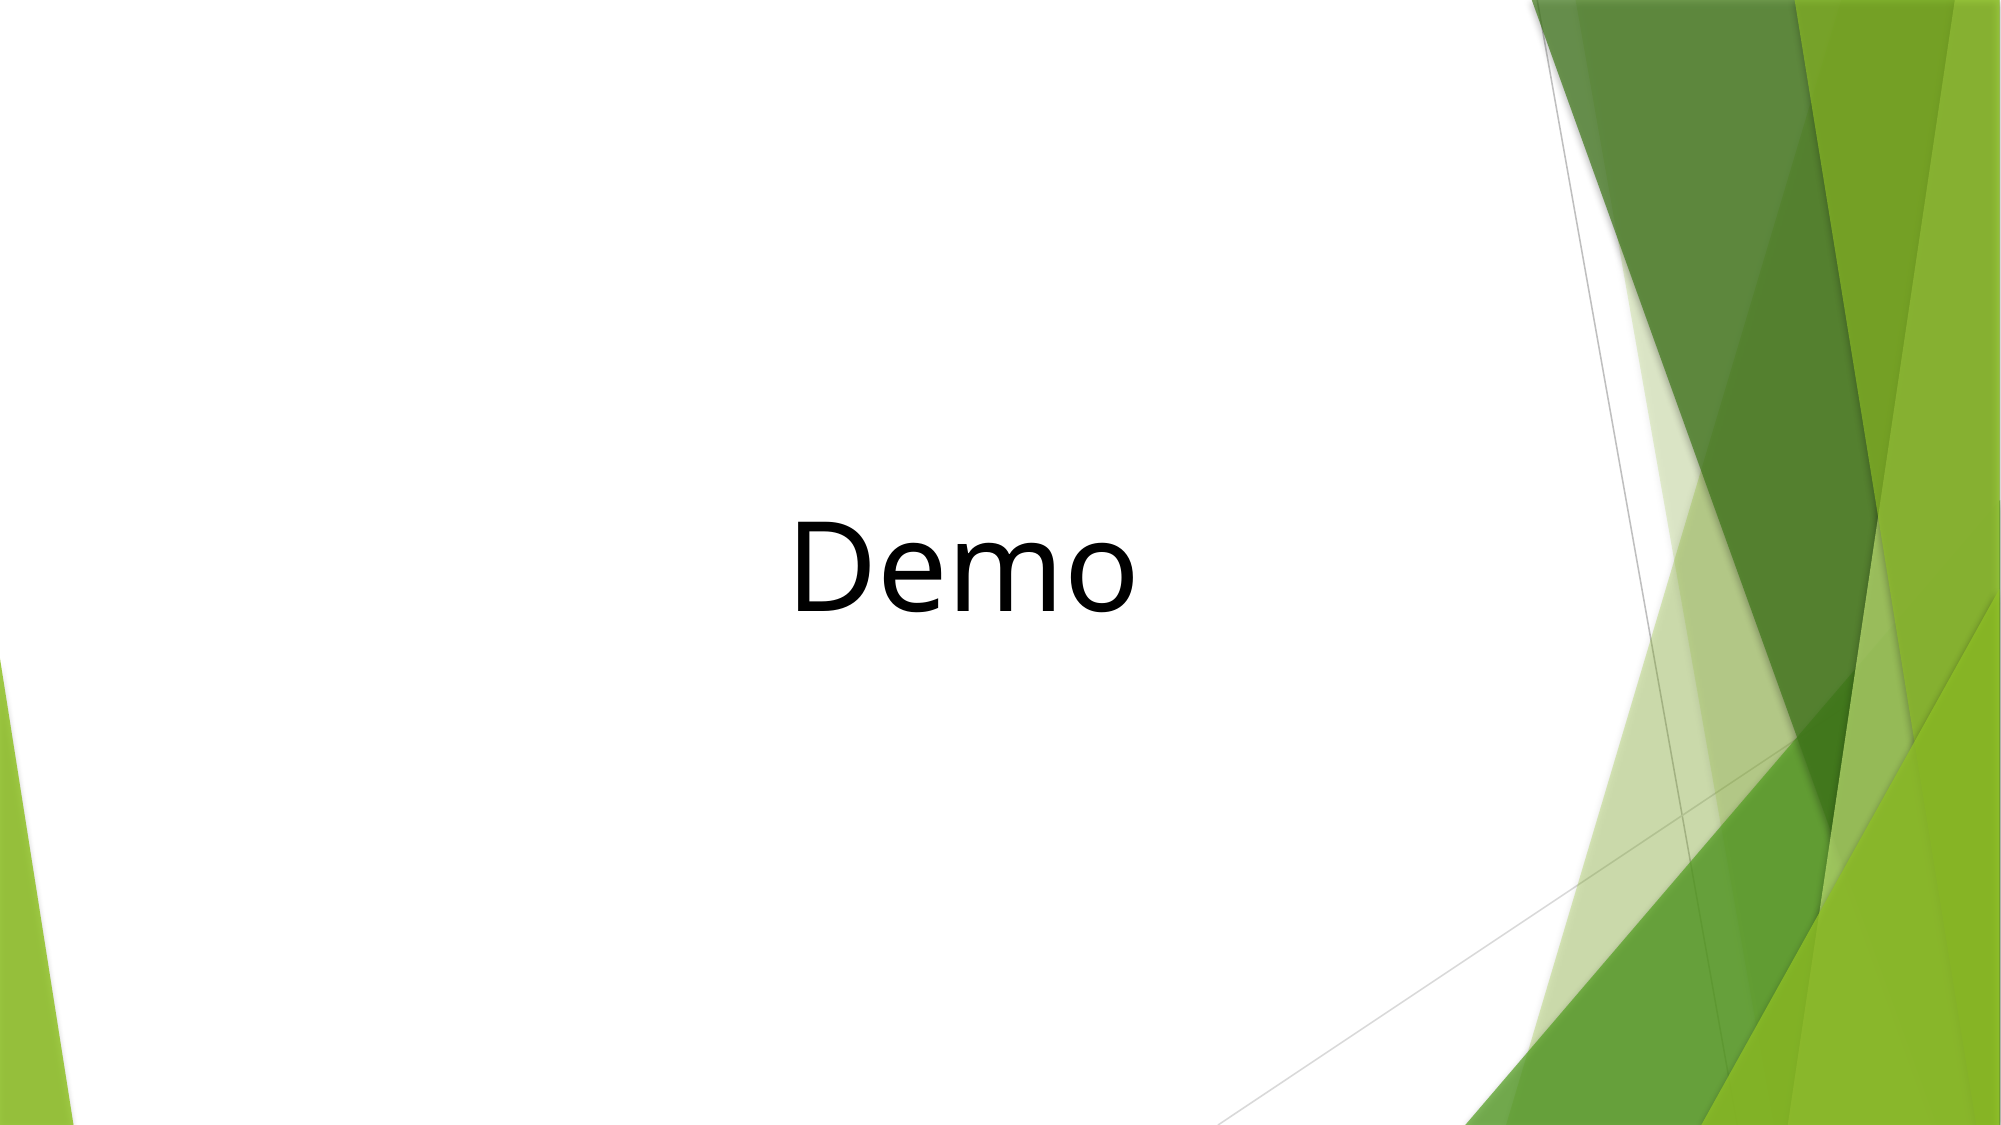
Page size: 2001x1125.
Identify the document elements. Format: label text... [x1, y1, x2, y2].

text_box Demo [70, 479, 1857, 644]
